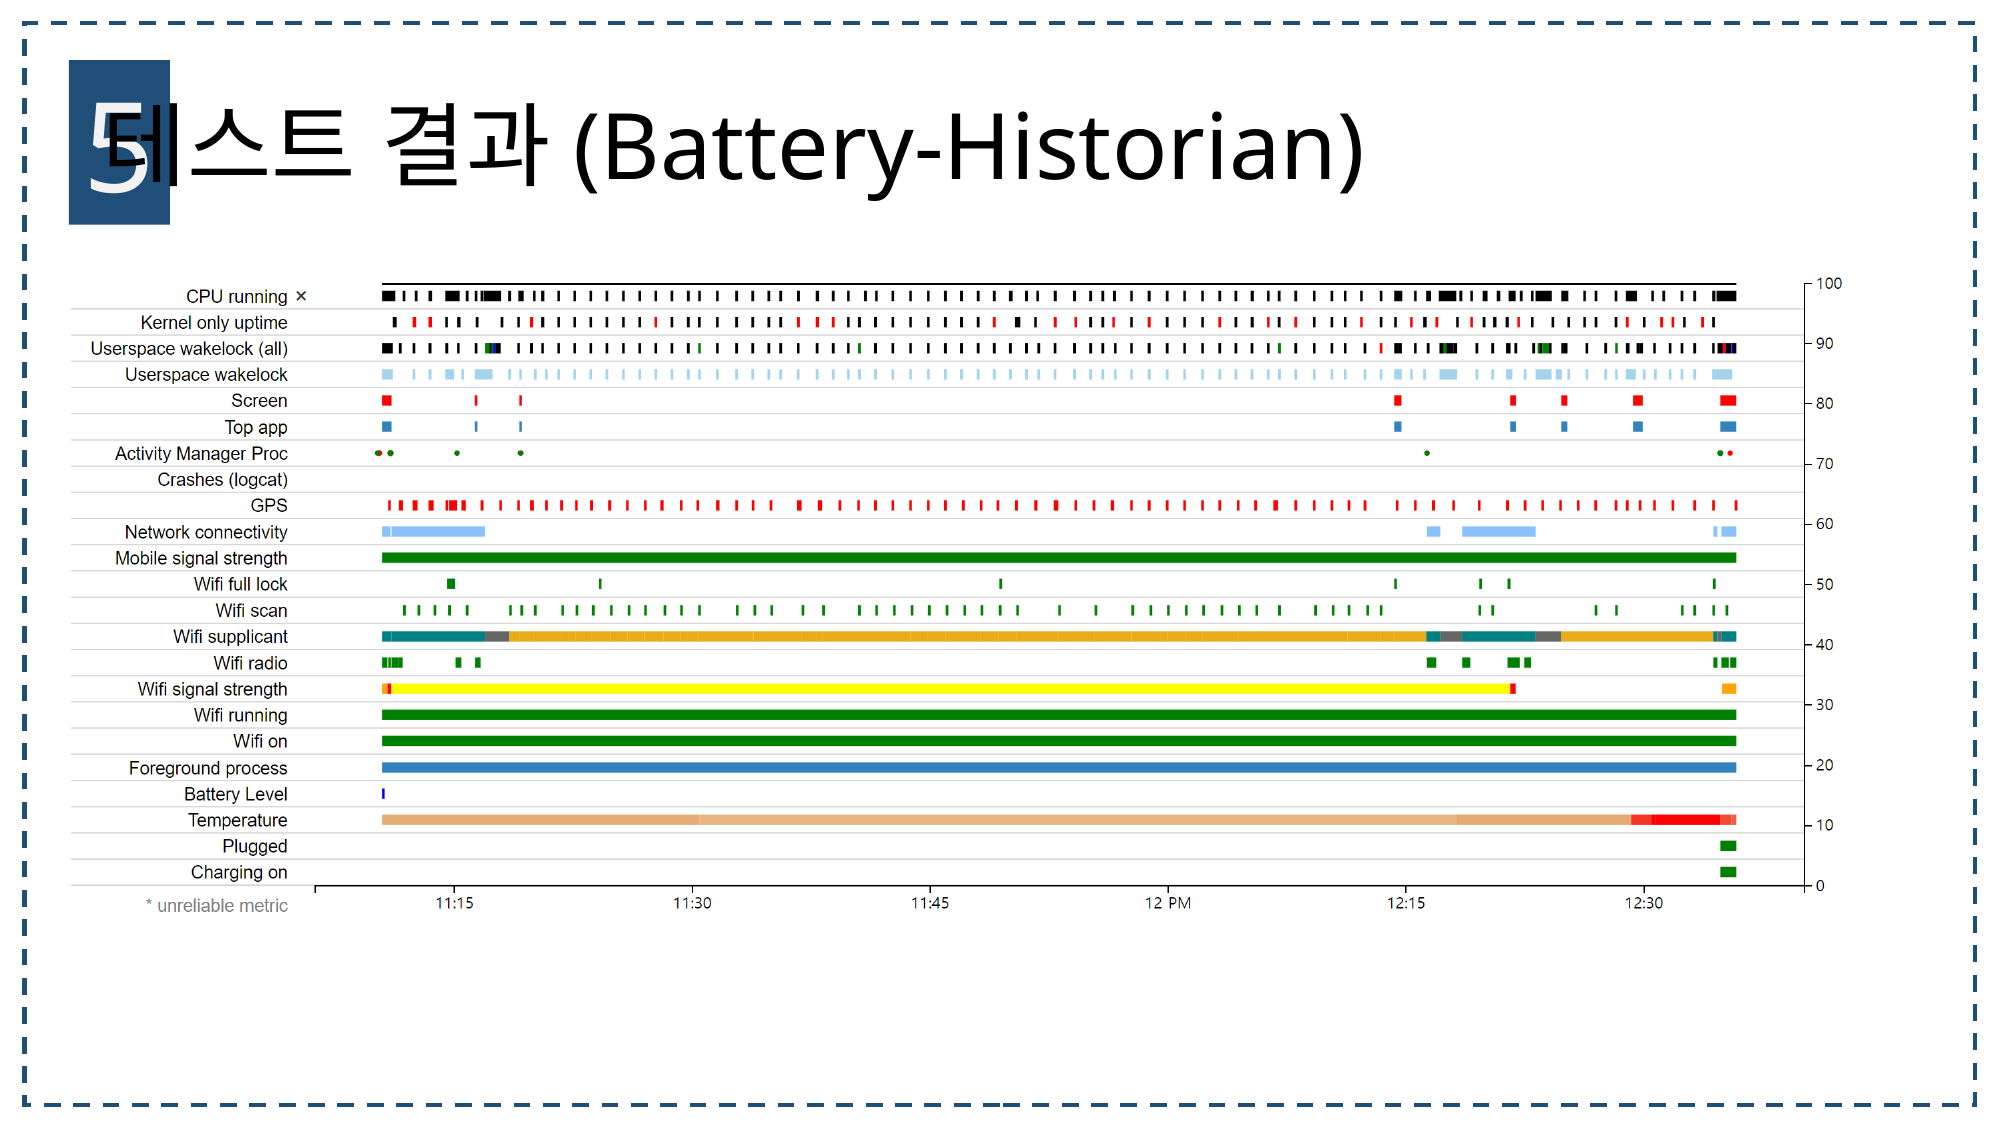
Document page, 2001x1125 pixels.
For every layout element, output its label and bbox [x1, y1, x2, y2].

text_box [23, 22, 1976, 1106]
picture [71, 271, 1867, 915]
